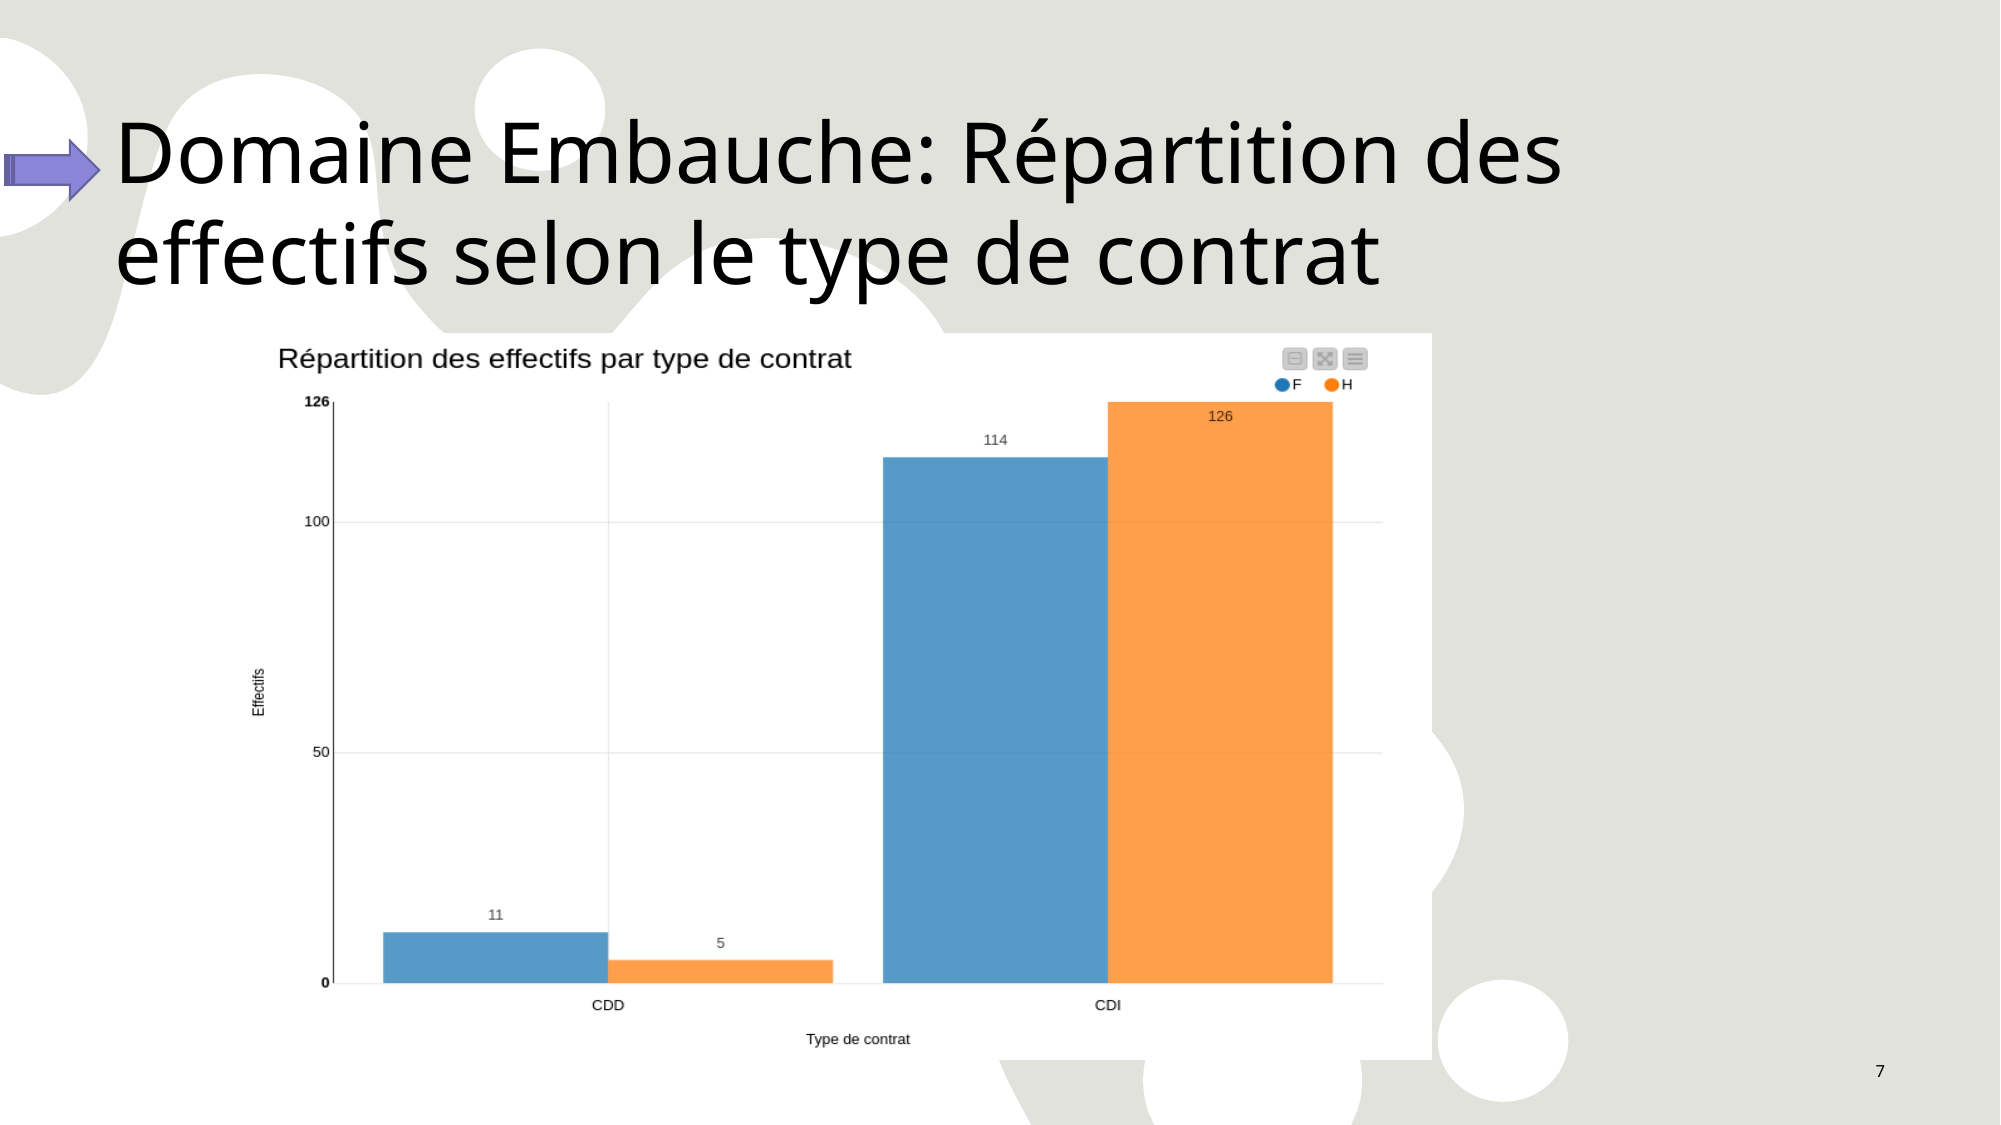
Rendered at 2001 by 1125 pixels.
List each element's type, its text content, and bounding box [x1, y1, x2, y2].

slide_number 7 [1662, 1042, 1900, 1103]
title Domaine Embauche: Répartition des effectifs selon le type de contrat [99, 91, 1900, 309]
text_box [4, 138, 101, 202]
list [235, 333, 1432, 1060]
